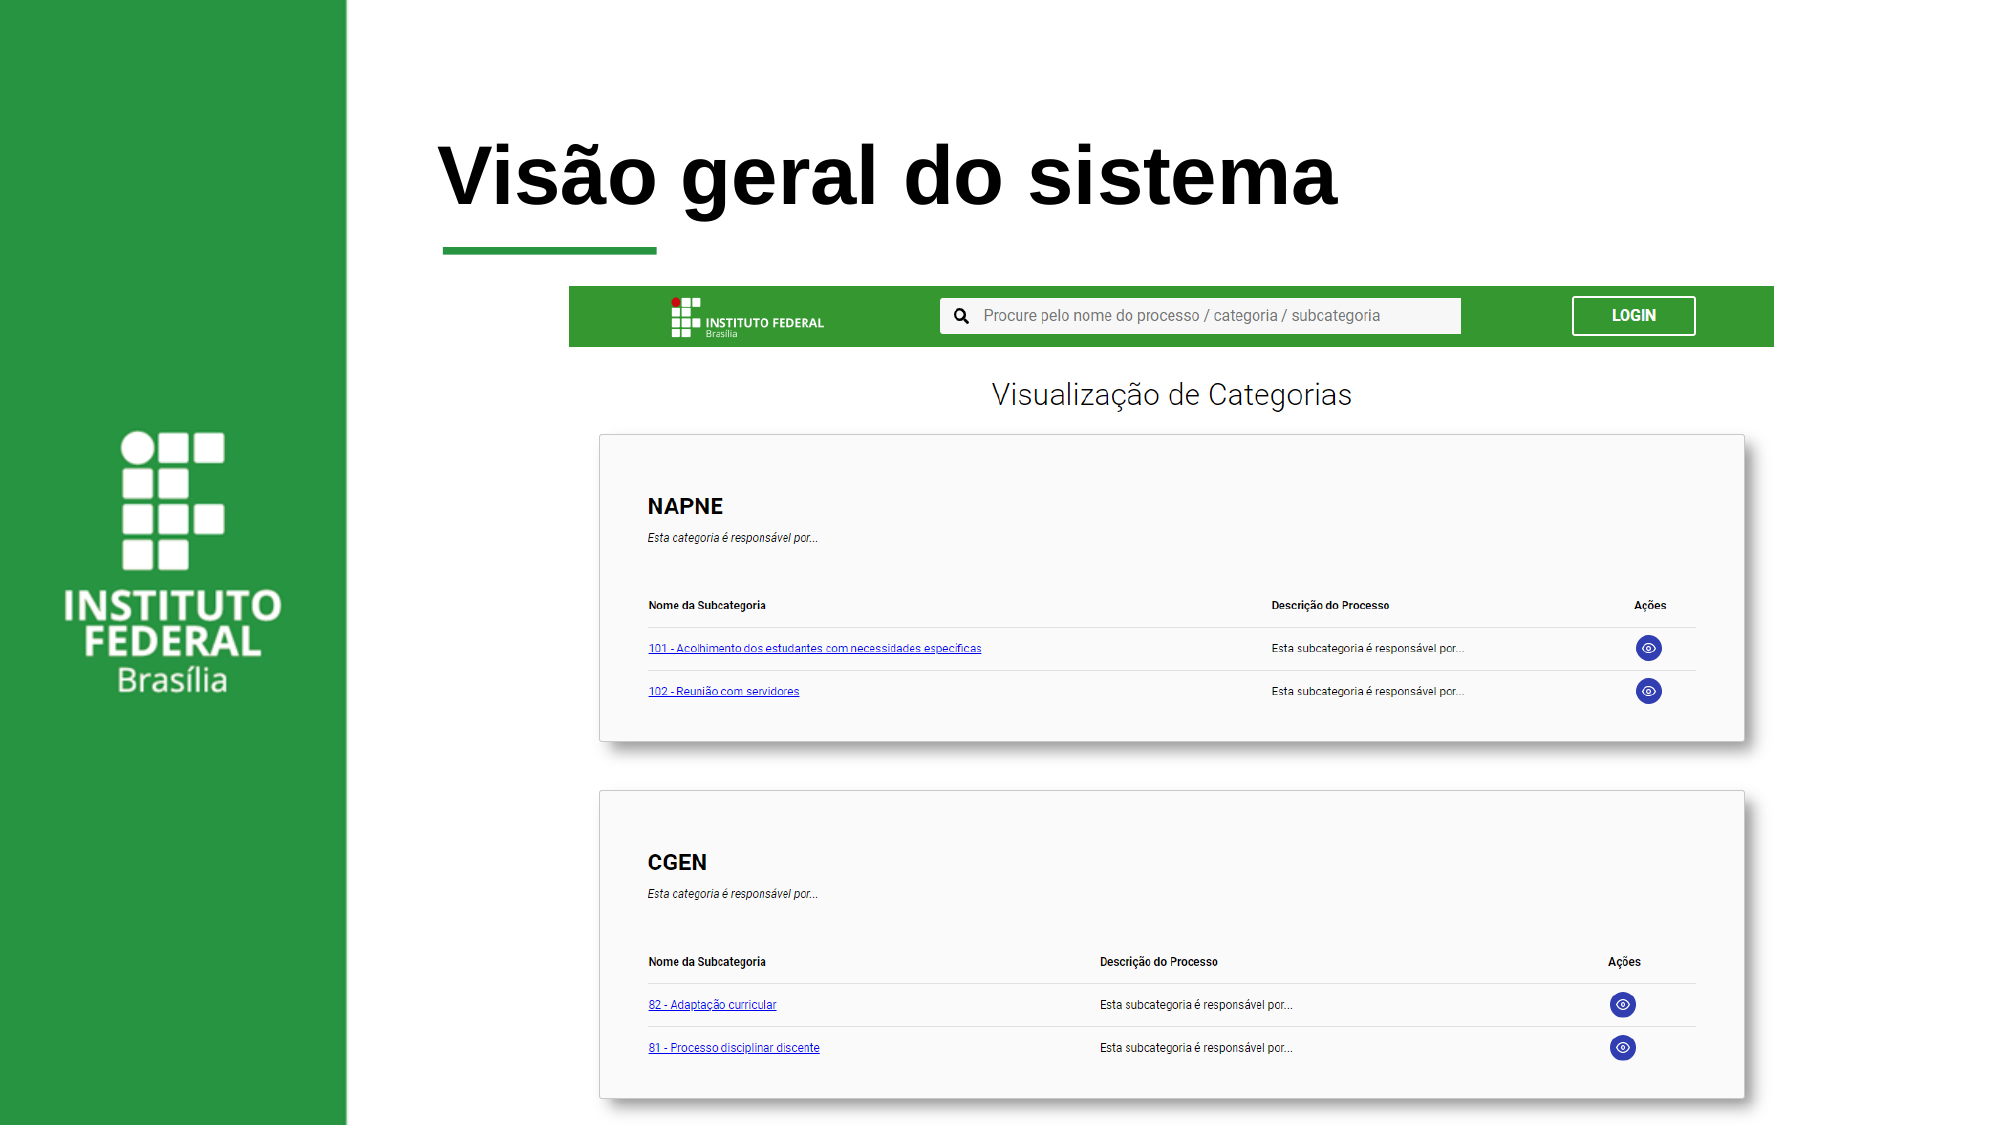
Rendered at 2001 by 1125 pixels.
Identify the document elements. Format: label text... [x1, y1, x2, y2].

picture [0, 0, 2000, 1125]
title Visão geral do sistema [422, 68, 1921, 287]
